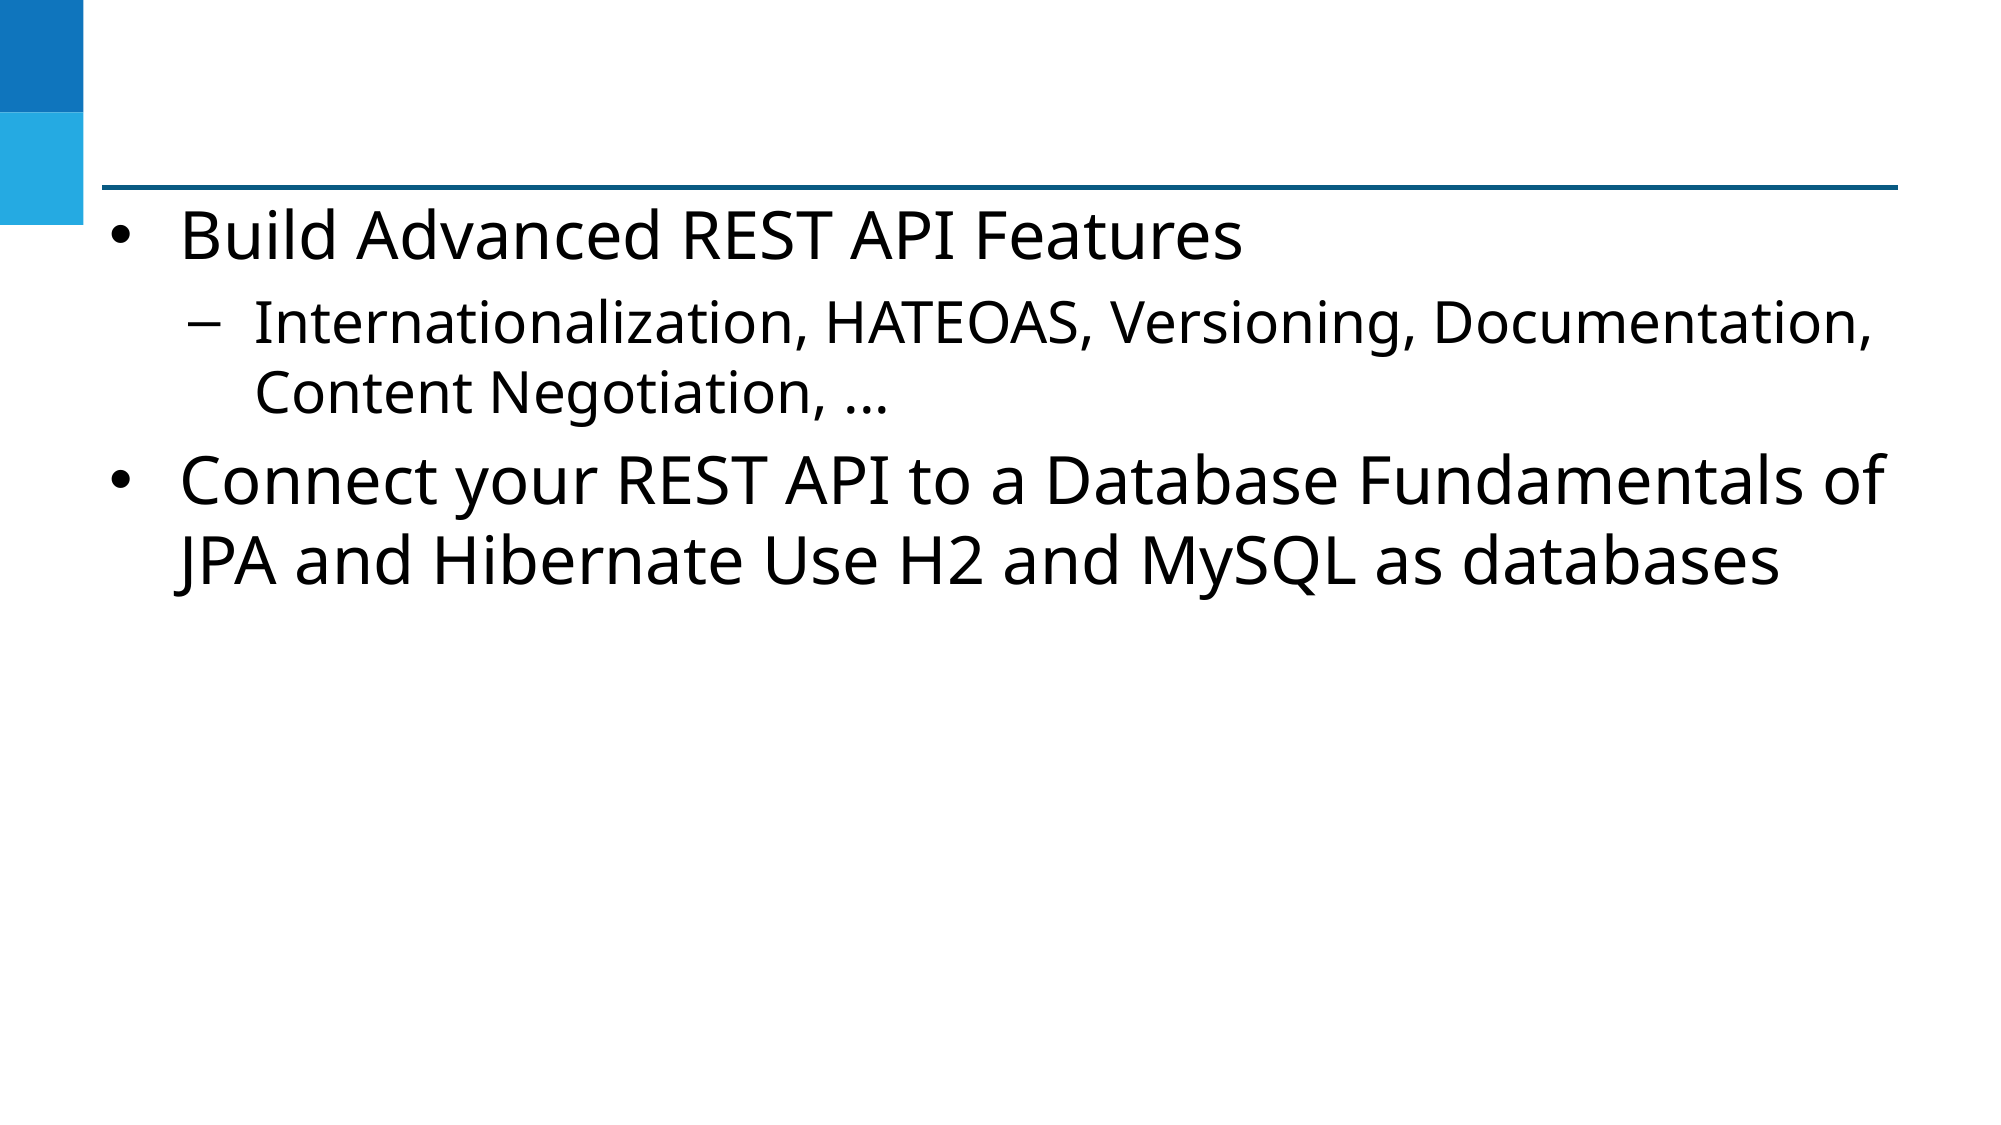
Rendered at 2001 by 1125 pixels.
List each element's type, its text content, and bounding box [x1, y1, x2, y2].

list Build Advanced REST API Features Internationalization, HATEOAS, Versioning, Documentation, Content Negotiation, ... Connect your REST API to a Database Fundamentals of JPA and Hibernate Use H2 and MySQL as databases [102, 190, 1898, 711]
